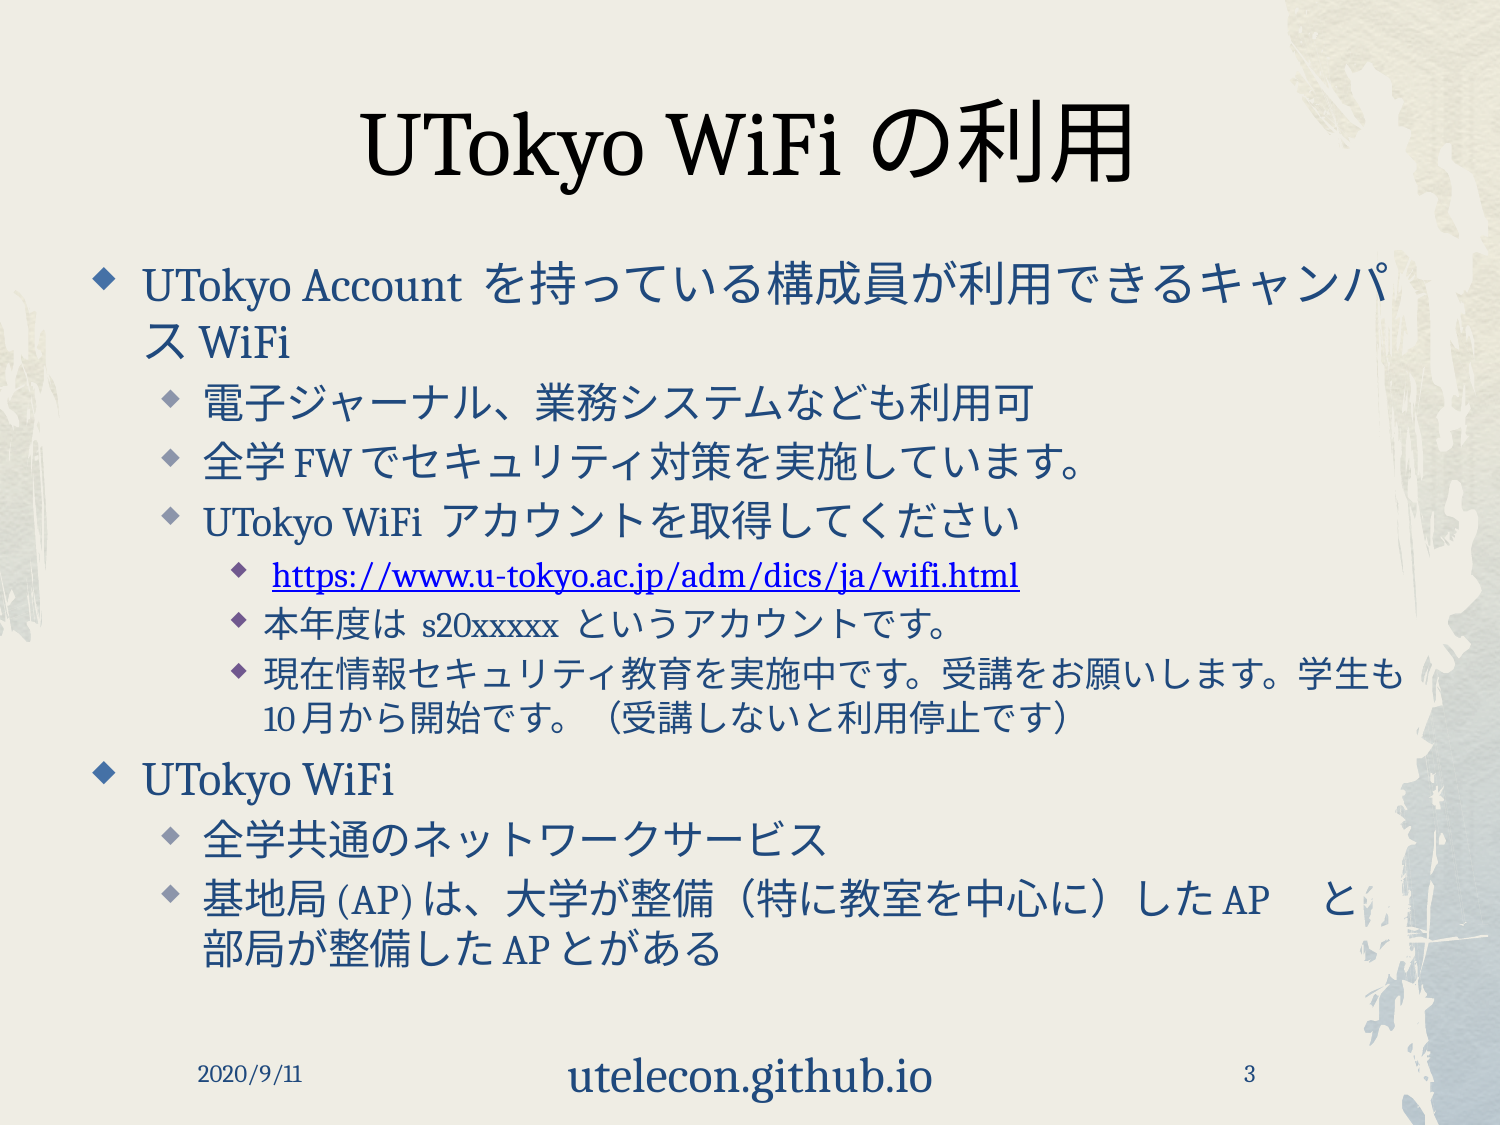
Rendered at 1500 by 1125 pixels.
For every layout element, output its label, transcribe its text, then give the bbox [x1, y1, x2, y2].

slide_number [75, 1042, 425, 1103]
title UTokyo WiFiの利用 [75, 45, 1425, 233]
list UTokyo Account を持っている構成員が利用できるキャンパスWiFi 電子ジャーナル、業務システムなども利用可 全学FWでセキュリティ対策を実施しています。 UTokyo WiFi アカウントを取得してください https://www.u-tokyo.ac.jp/adm/dics/ja/wifi.html 本年度は s20xxxxx というアカウントです。 現在情報セキュリティ教育を実施中です。受講をお願いします。学生も10月から開始です。（受講しないと利用停止です） UTokyo WiFi 全学共通のネットワークサービス 基地局(AP)は、大学が整備（特に教室を中心に）したAP と 部局が整備したAPとがある [75, 246, 1425, 989]
footer utelecon.github.io [512, 1042, 988, 1103]
slide_number 3 [1074, 1042, 1425, 1103]
